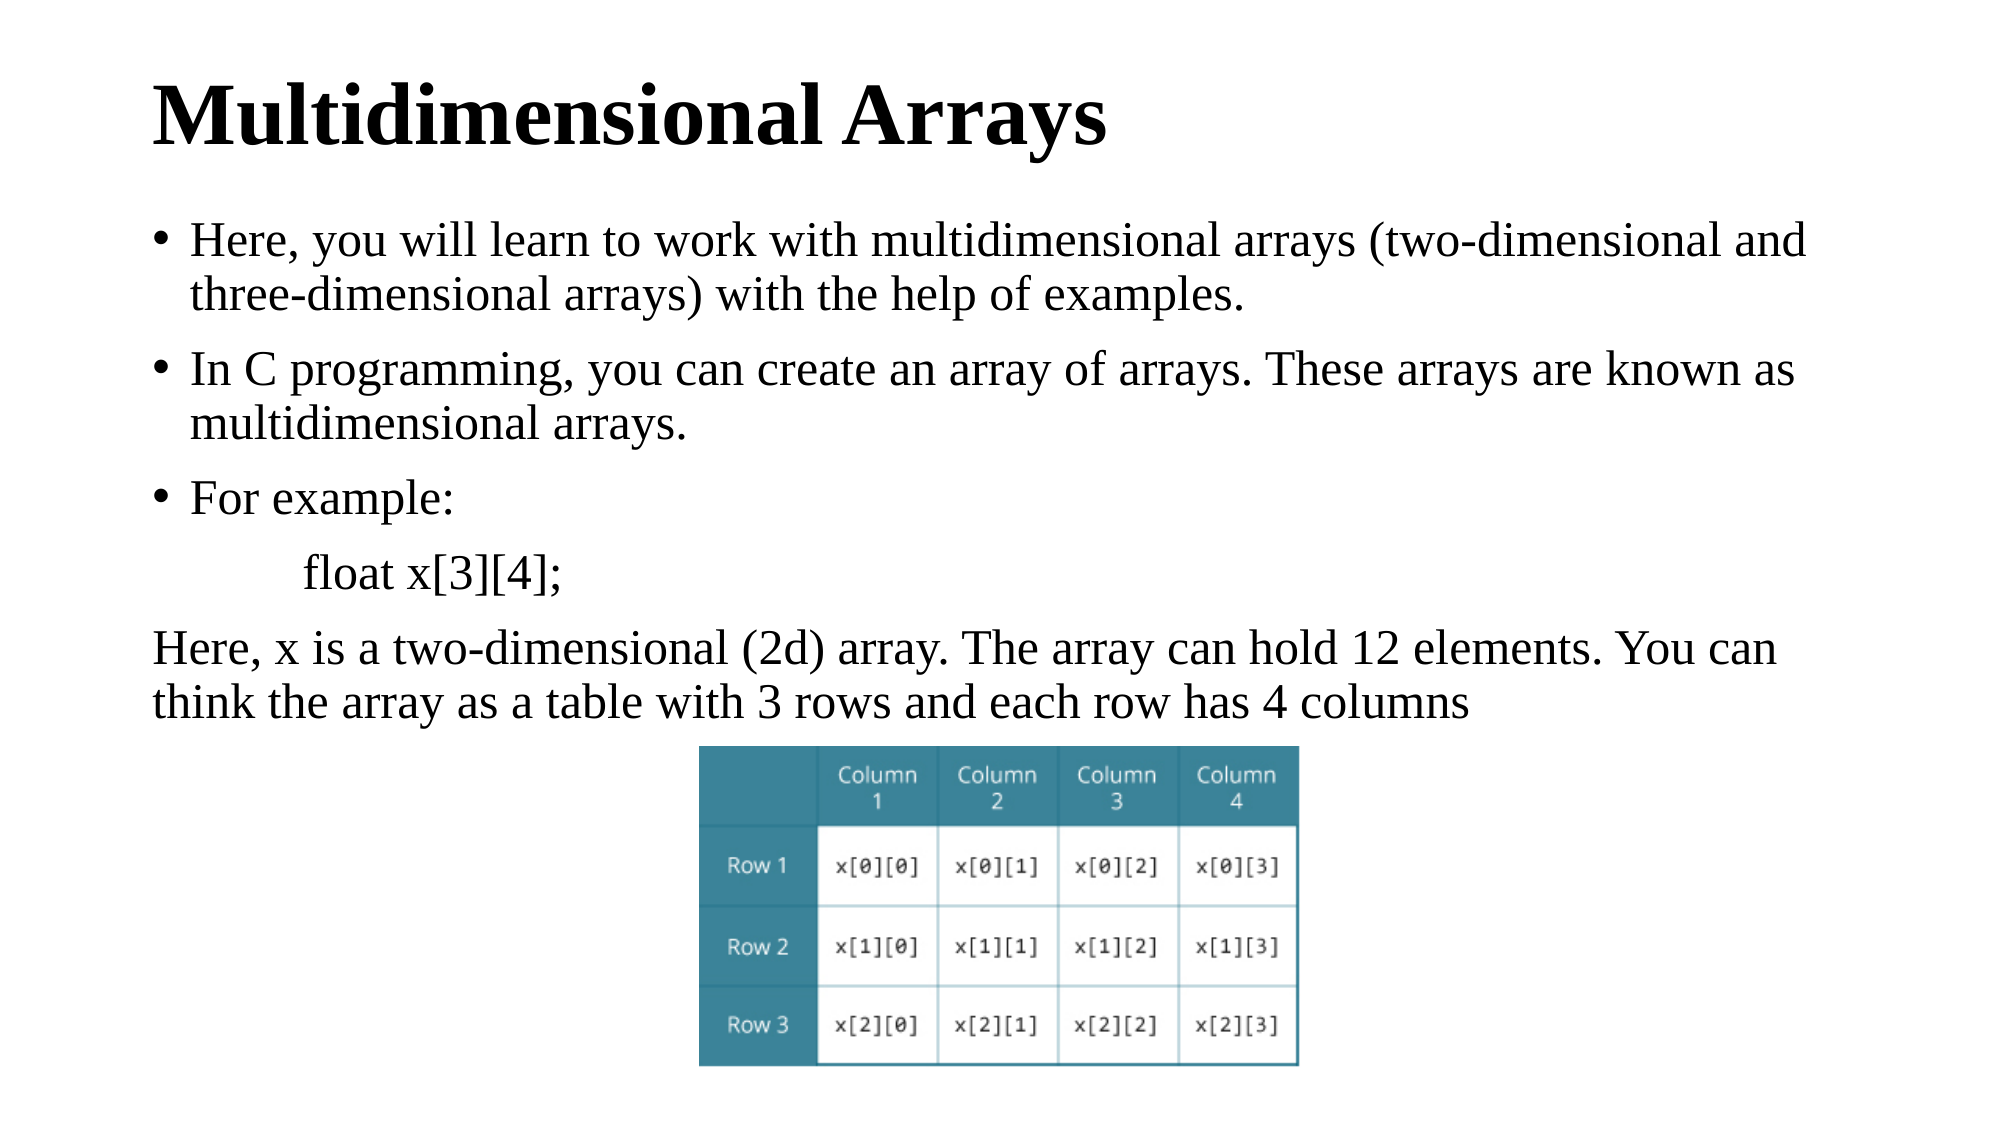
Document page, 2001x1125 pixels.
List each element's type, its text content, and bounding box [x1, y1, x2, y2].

list Here, you will learn to work with multidimensional arrays (two-dimensional and three-dimensional arrays) with the help of examples. In C programming, you can create an array of arrays. These arrays are known as multidimensional arrays. For example: float x[3][4]; Here, x is a two-dimensional (2d) array. The array can hold 12 elements. You can think the array as a table with 3 rows and each row has 4 columns [137, 206, 1863, 1014]
picture [699, 746, 1301, 1068]
title Multidimensional Arrays [137, 59, 1863, 172]
